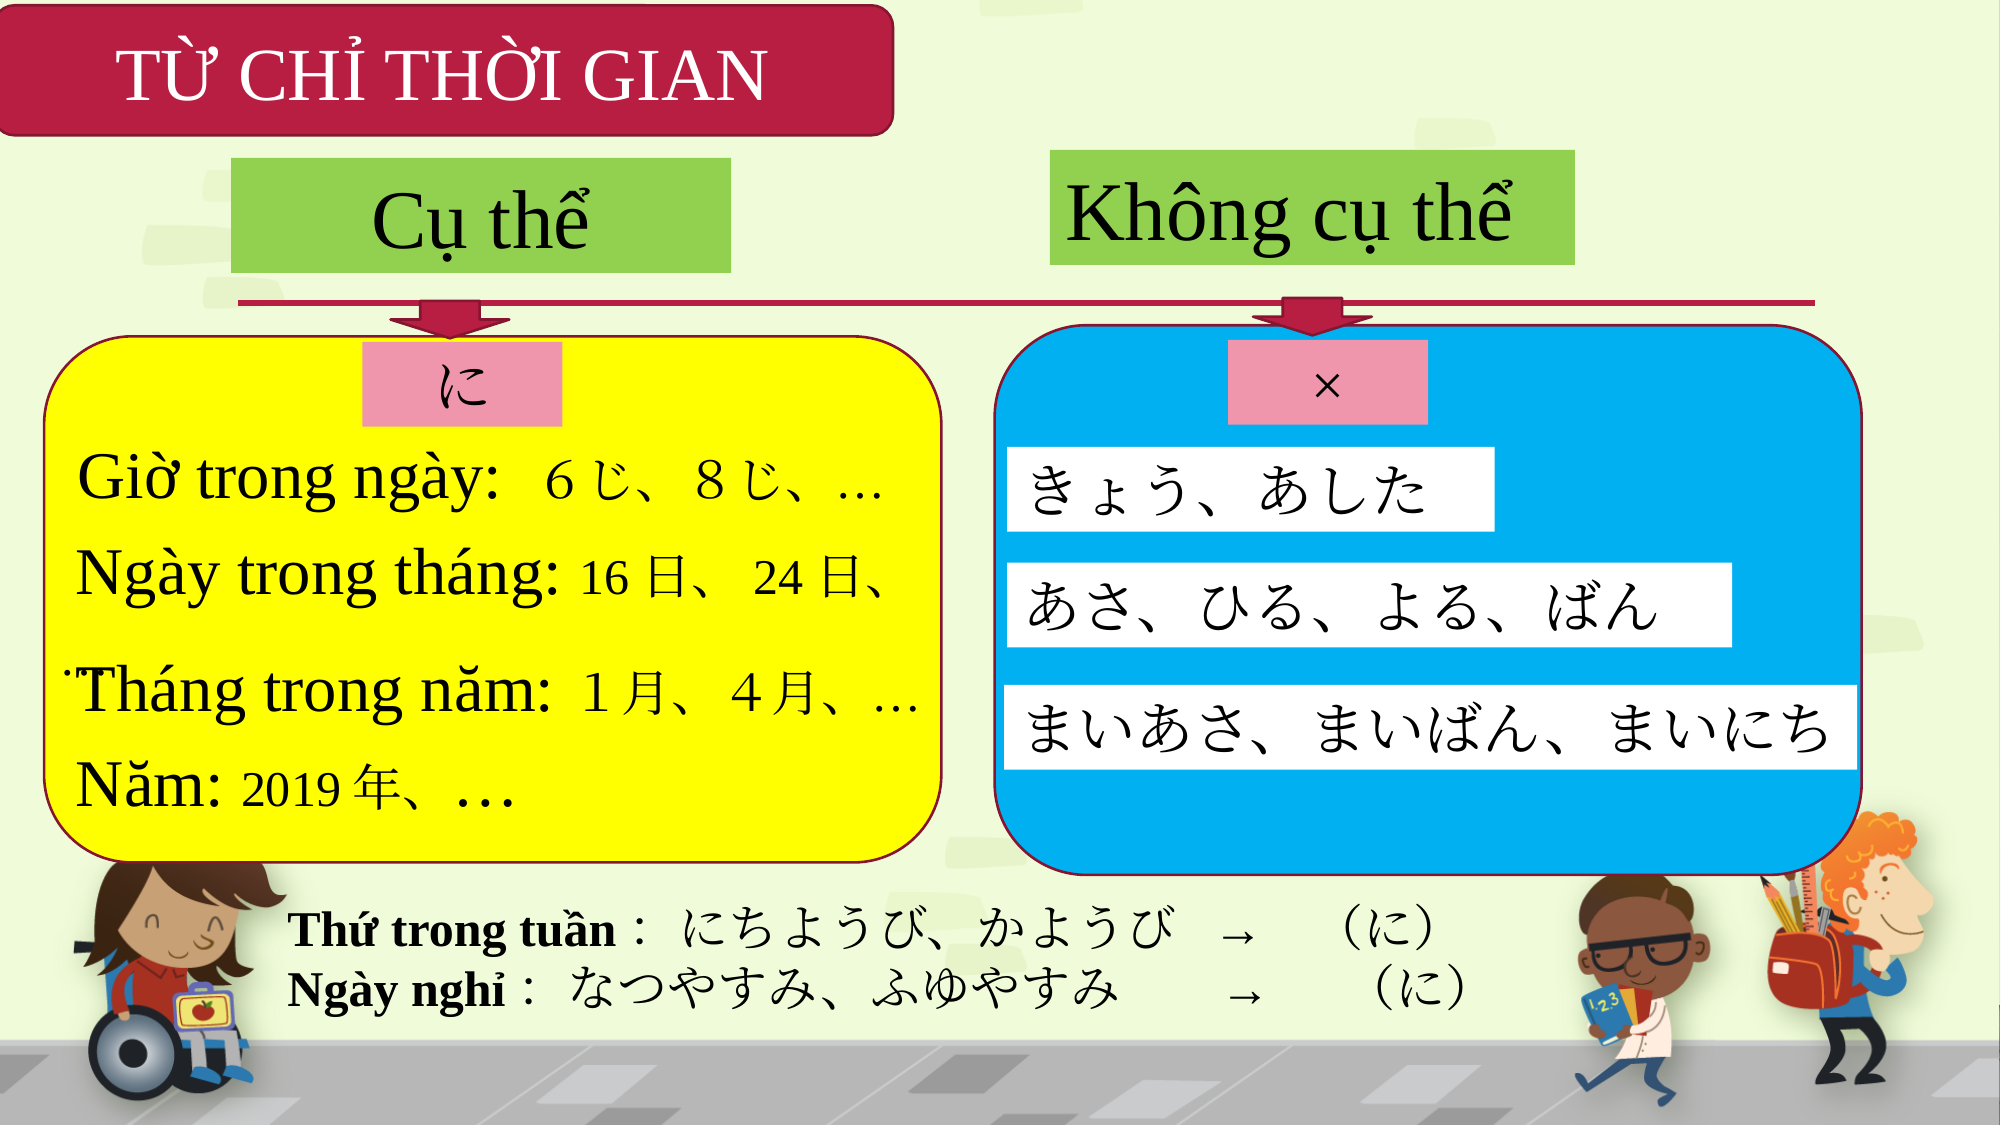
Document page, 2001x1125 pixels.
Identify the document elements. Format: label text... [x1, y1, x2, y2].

text_box [44, 336, 942, 520]
text_box Tháng trong năm:１月、４月、… [44, 636, 938, 732]
text_box Giờ trong ngày: ６じ、８じ、… [62, 424, 909, 520]
text_box Cụ thể [231, 157, 732, 273]
text_box あさ、ひる、よる、ばん [1007, 562, 1733, 648]
text_box Thứ trong tuần：にちようび、かようび → （に） Ngày nghỉ：なつやすみ、ふゆやすみ → （に） [272, 889, 1742, 1025]
text_box きょう、あした [1007, 446, 1495, 532]
text_box [1253, 297, 1372, 336]
picture [0, 0, 2000, 1125]
text_box Không cụ thể [1049, 149, 1575, 265]
text_box [62, 696, 942, 863]
text_box に [362, 341, 563, 427]
text_box TỪ CHỈ THỜI GIAN [0, 5, 894, 136]
text_box [994, 325, 1862, 875]
text_box [390, 300, 510, 339]
text_box まいあさ、まいばん、まいにち [1004, 684, 1858, 770]
text_box × [1228, 339, 1429, 425]
text_box Ngày trong tháng: 16日、24日、… [44, 520, 963, 696]
text_box Năm: 2019年、… [27, 732, 698, 828]
